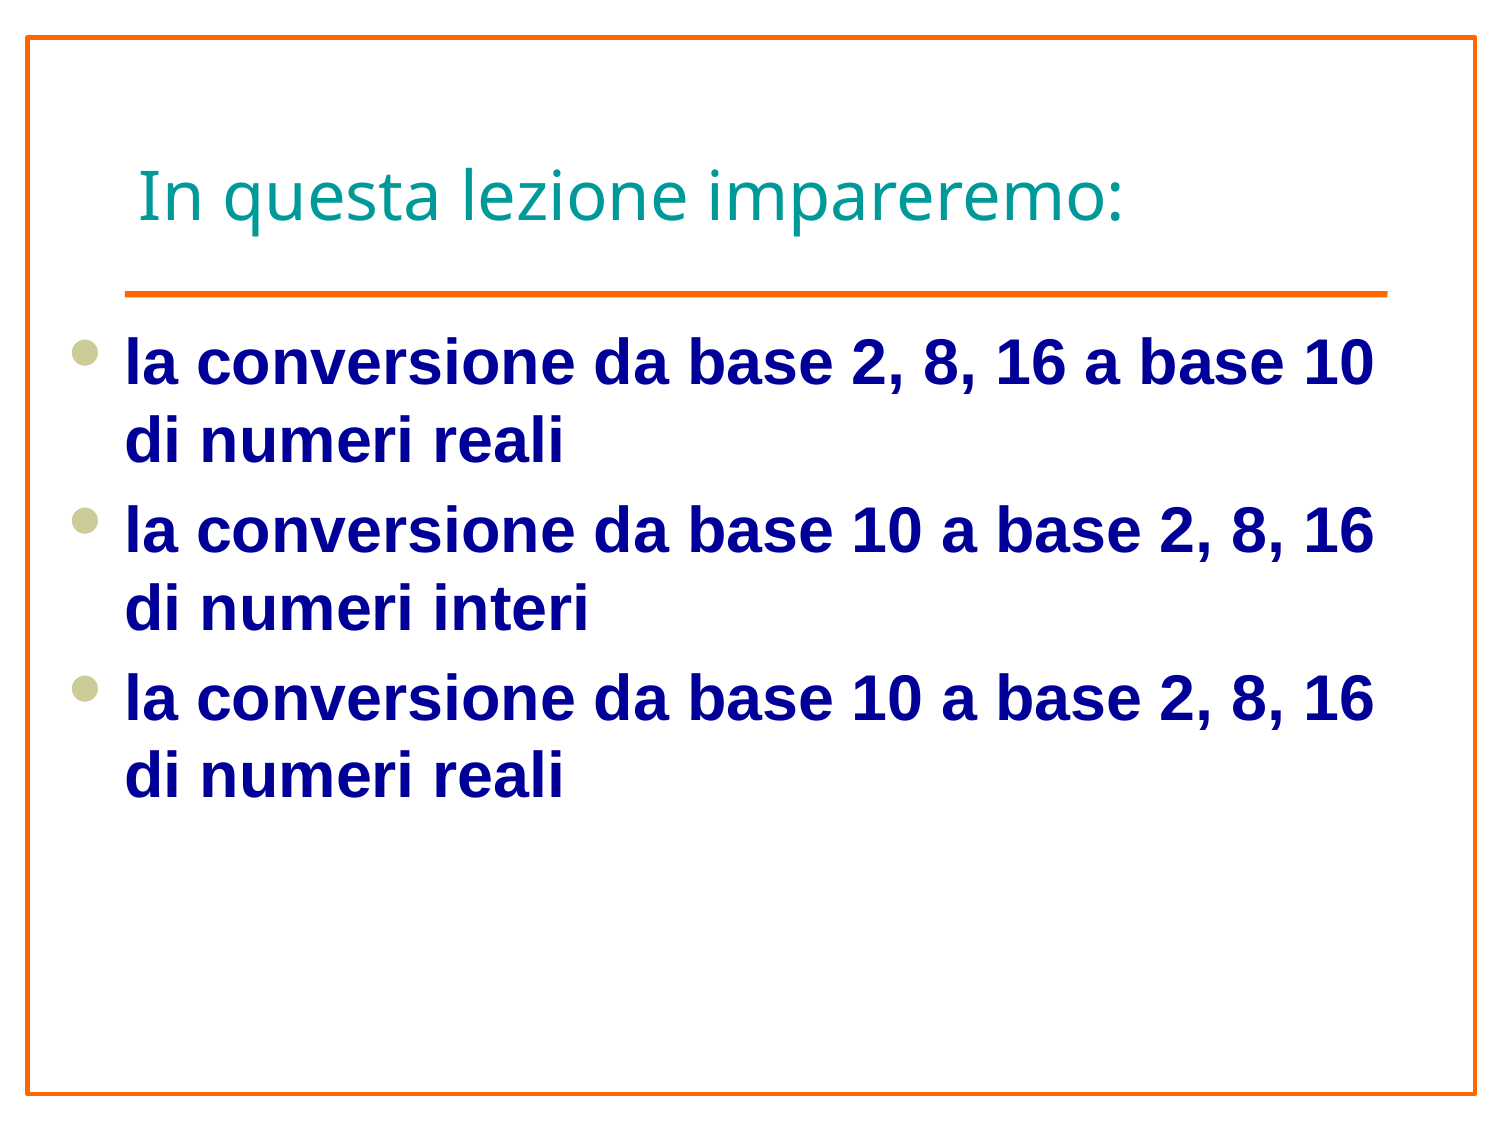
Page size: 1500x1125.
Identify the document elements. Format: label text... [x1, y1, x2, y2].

list la conversione da base 2, 8, 16 a base 10 di numeri reali la conversione da base 10 a base 2, 8, 16 di numeri interi la conversione da base 10 a base 2, 8, 16 di numeri reali [53, 312, 1447, 1071]
title In questa lezione impareremo: [123, 54, 1387, 243]
